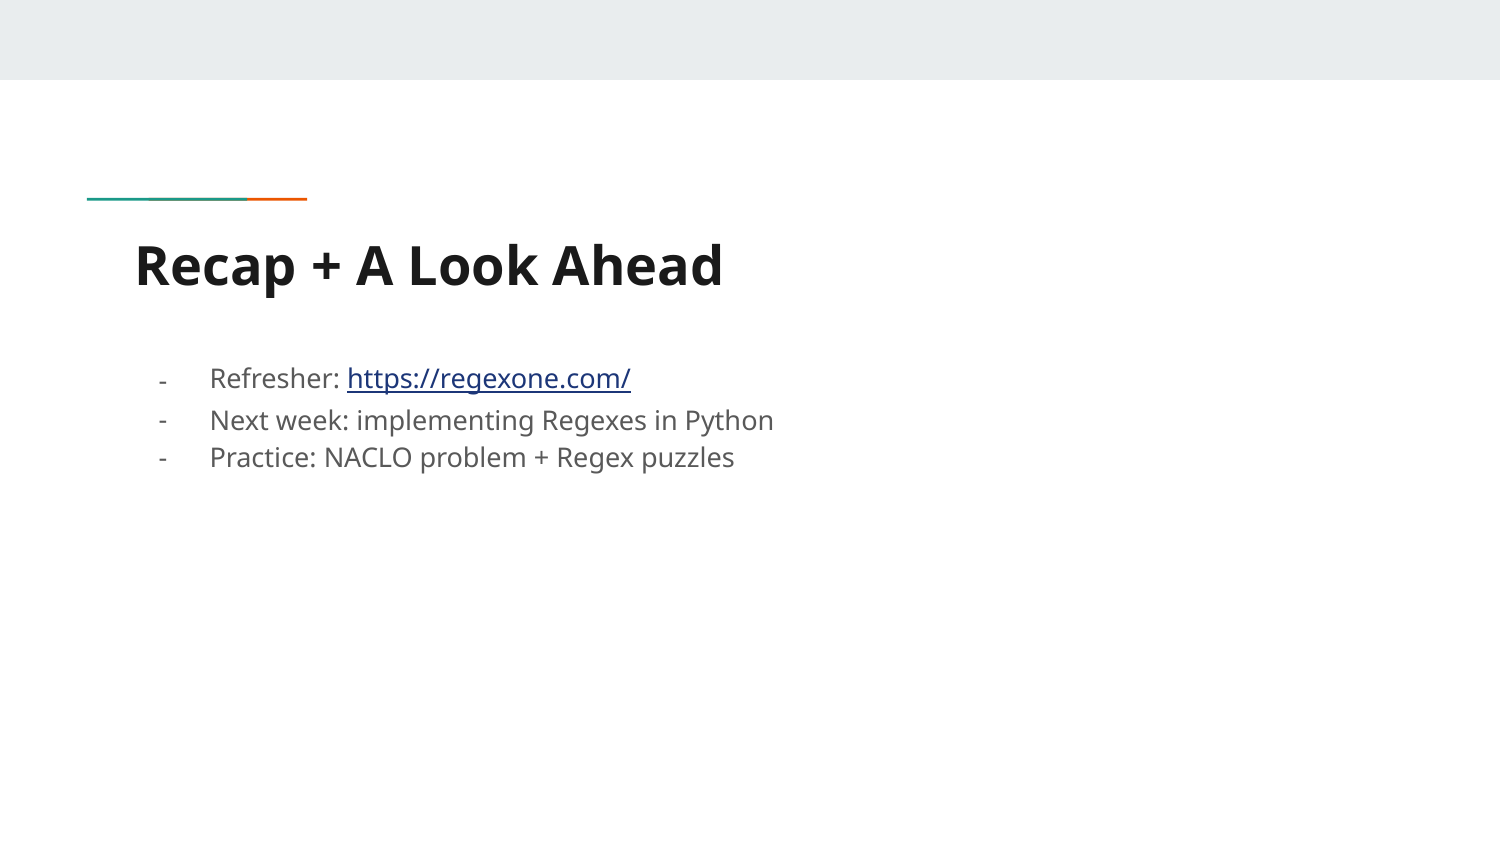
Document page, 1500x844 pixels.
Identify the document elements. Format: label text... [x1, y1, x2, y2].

list Refresher: https://regexone.com/ Next week: implementing Regexes in Python Practice: NACLO problem + Regex puzzles [119, 341, 1381, 712]
title Recap + A Look Ahead [119, 216, 1381, 305]
